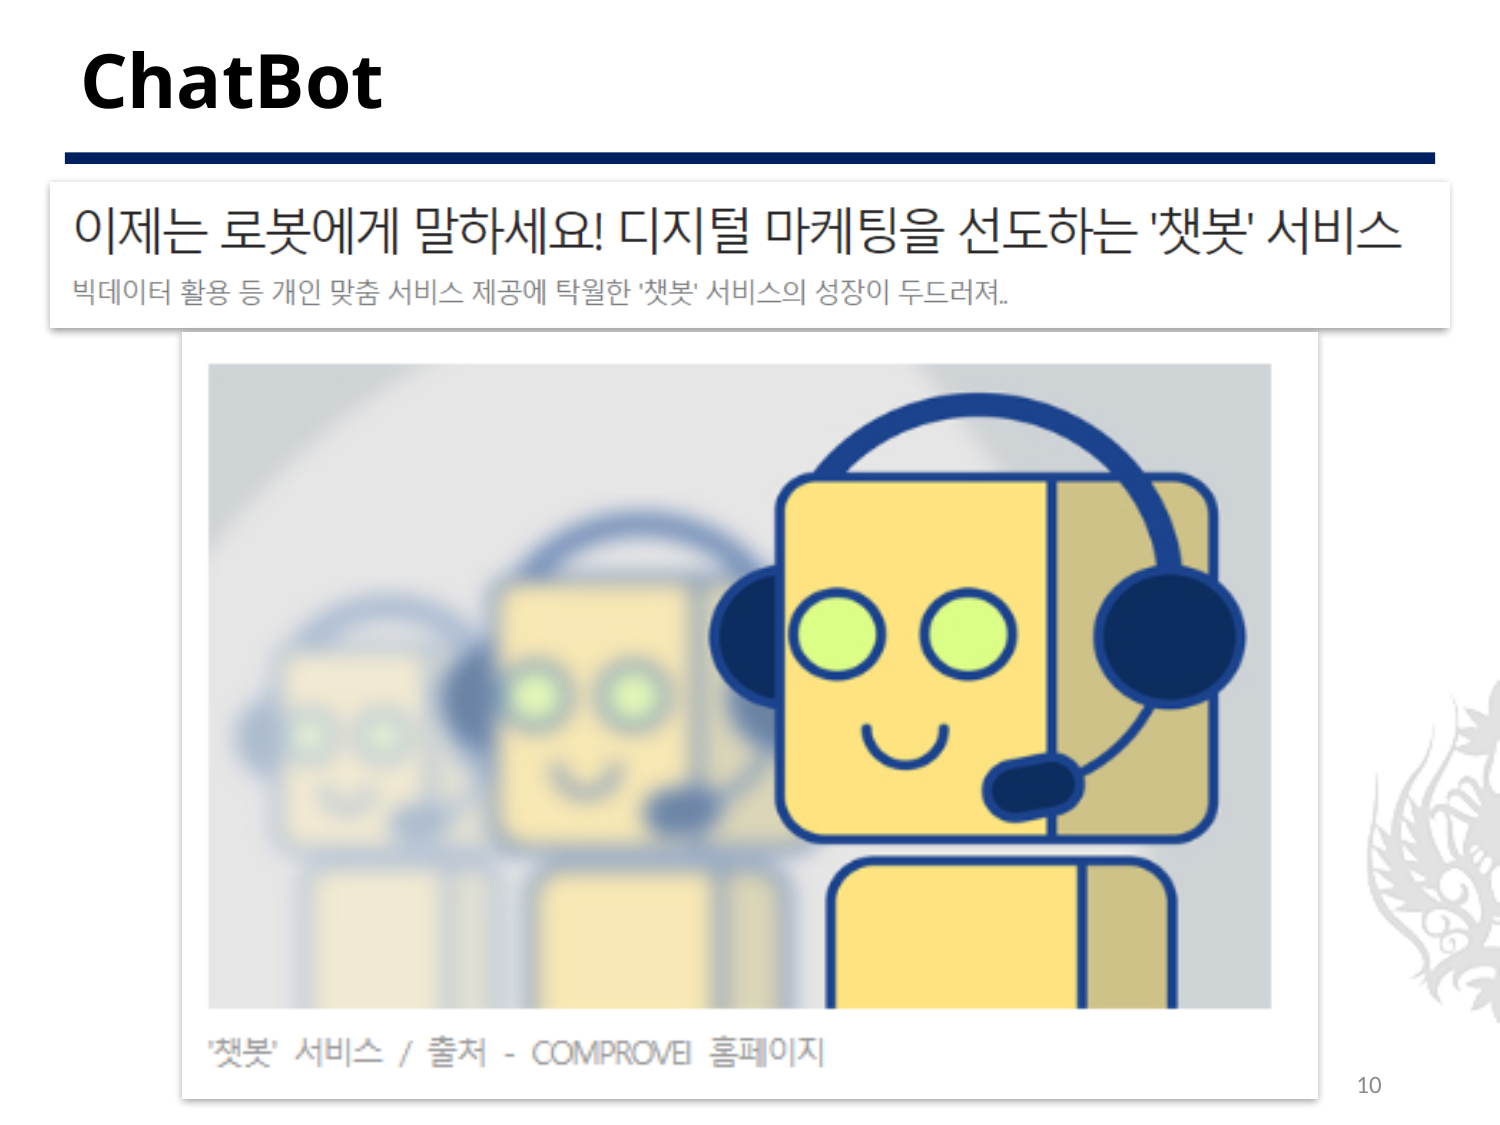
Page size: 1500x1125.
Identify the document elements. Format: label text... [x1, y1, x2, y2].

title ChatBot [64, 26, 1436, 143]
slide_number 10 [1059, 1057, 1397, 1111]
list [64, 196, 1436, 314]
picture [196, 346, 1304, 1084]
